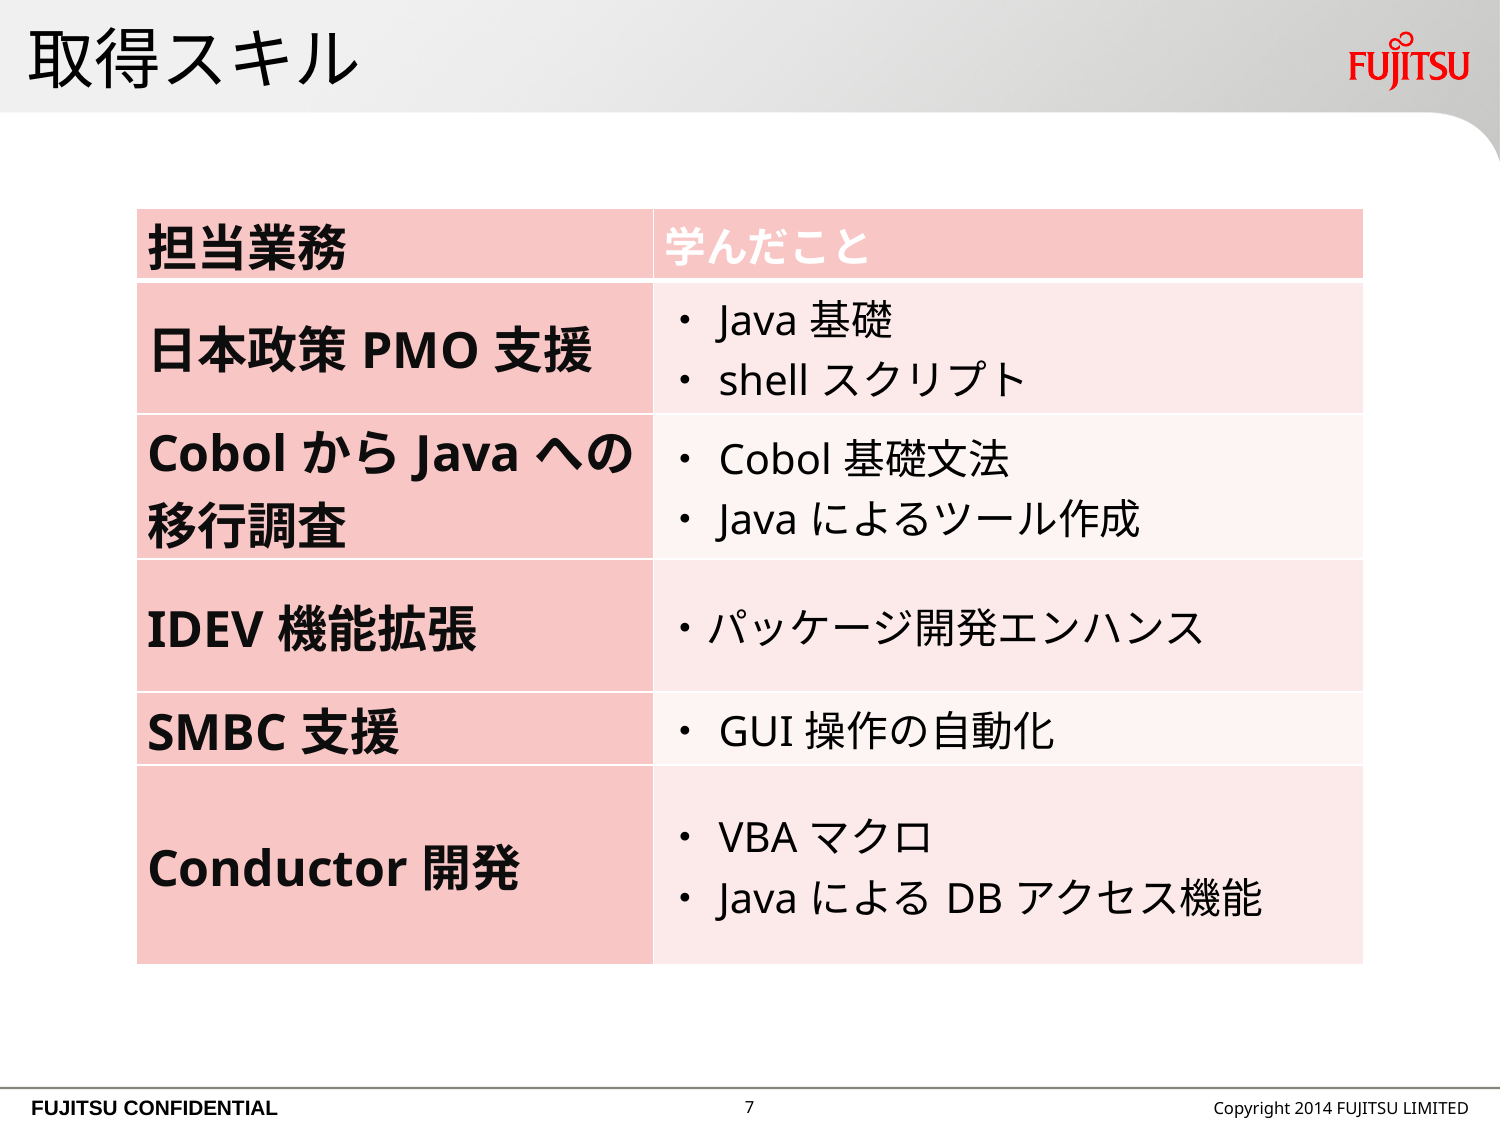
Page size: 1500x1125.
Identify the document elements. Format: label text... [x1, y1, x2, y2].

table_cell SMBC支援 [137, 693, 653, 764]
picture [0, 0, 1500, 176]
table_header 担当業務 [137, 209, 653, 278]
table_header 学んだこと [654, 209, 1363, 278]
table_cell IDEV機能拡張 [137, 560, 653, 691]
table_cell Conductor開発 [137, 766, 653, 964]
table_cell 日本政策PMO支援 [137, 283, 653, 413]
title 取得スキル [27, 0, 1317, 114]
table_cell ・VBAマクロ ・JavaによるDBアクセス機能 [654, 766, 1363, 964]
table_cell ・Java基礎 ・shellスクリプト [654, 283, 1363, 413]
table_cell ・GUI操作の自動化 [654, 693, 1363, 764]
slide_number 6 [705, 1091, 794, 1125]
table_cell CobolからJavaへの 移行調査 [137, 415, 653, 558]
footer Copyright 2014 FUJITSU LIMITED [809, 1091, 1470, 1125]
table_cell ・パッケージ開発エンハンス [654, 560, 1363, 691]
table_cell ・Cobol基礎文法 ・Javaによるツール作成 [654, 415, 1363, 558]
